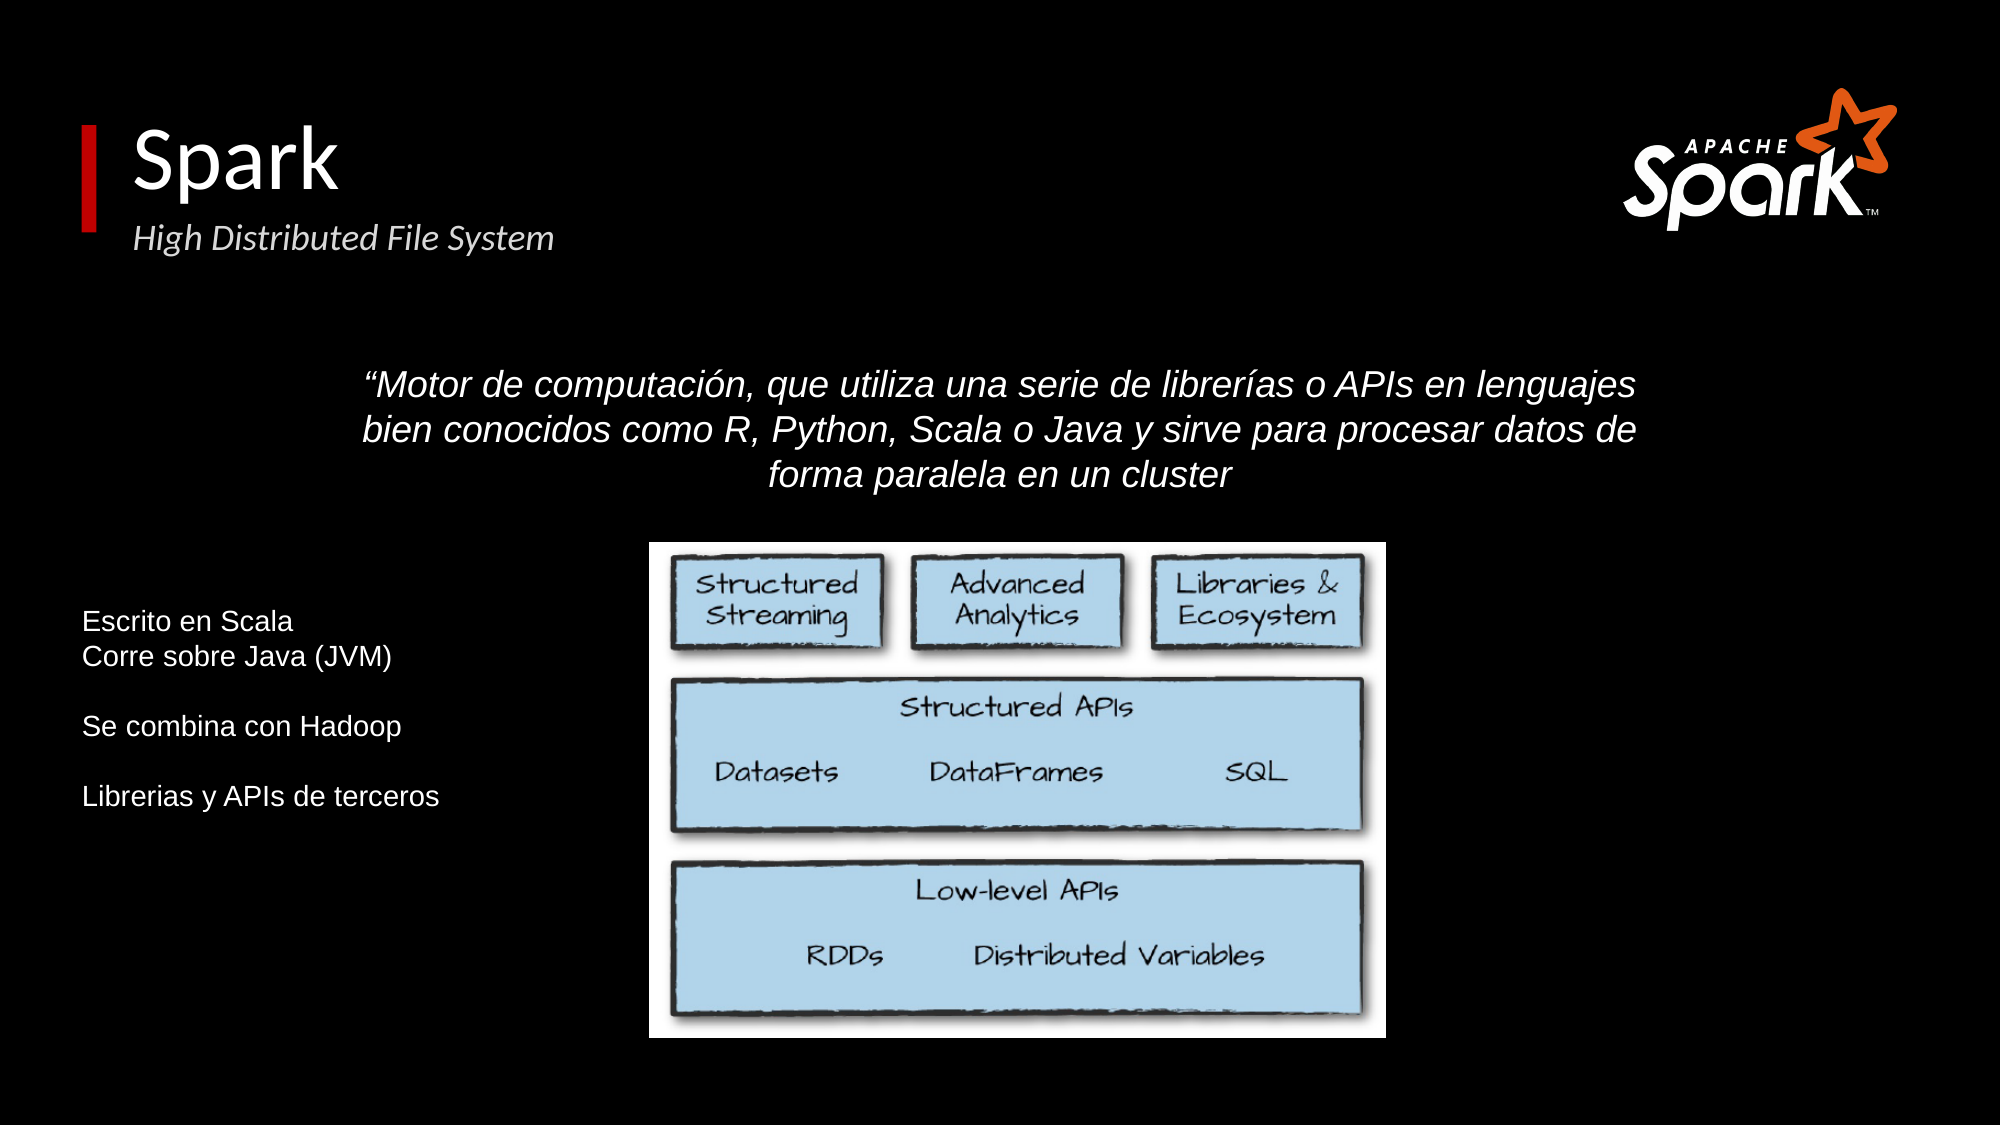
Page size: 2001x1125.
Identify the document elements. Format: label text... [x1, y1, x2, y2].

picture [1623, 88, 1897, 231]
text_box Escrito en Scala Corre sobre Java (JVM) Se combina con Hadoop Librerias y APIs de terceros [67, 595, 508, 820]
text_box “Motor de computación, que utiliza una serie de librerías o APIs en lenguajes bien conocidos como R, Python, Scala o Java y sirve para procesar datos de forma paralela en un cluster [346, 352, 1654, 502]
list High Distributed File System [117, 210, 1018, 290]
title Spark [117, 50, 1843, 269]
picture [649, 541, 1386, 1039]
text_box [81, 125, 97, 233]
